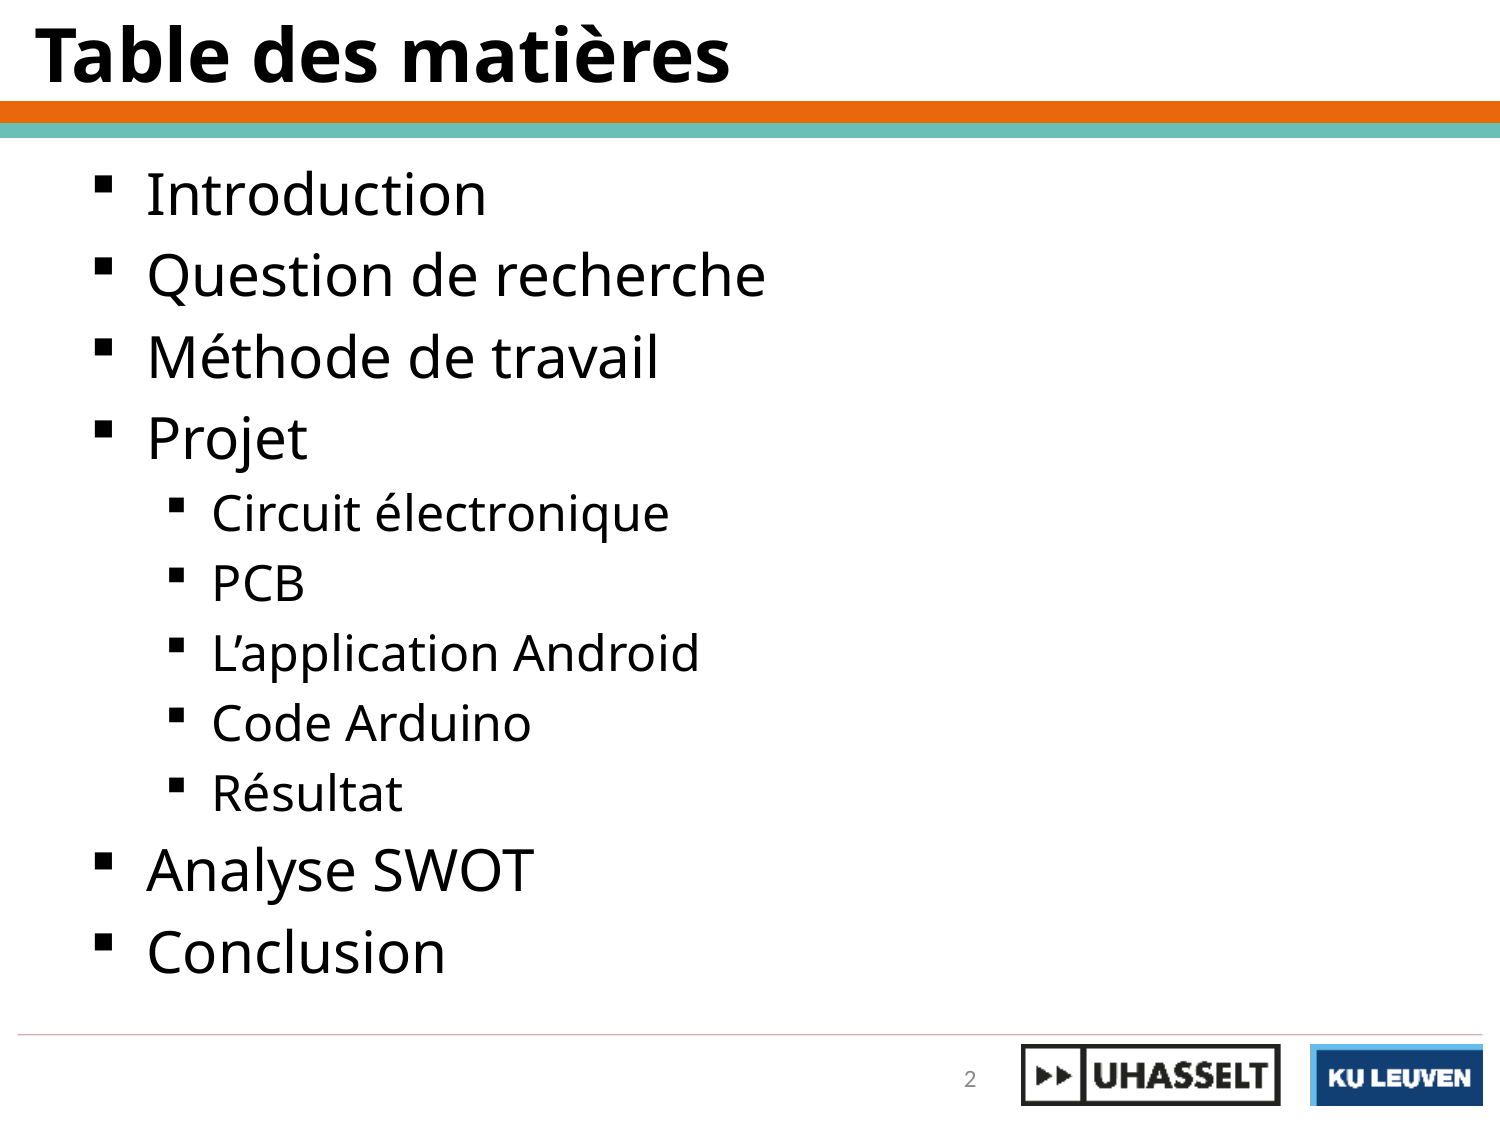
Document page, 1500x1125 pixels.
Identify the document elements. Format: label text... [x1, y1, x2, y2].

title Table des matières [19, 7, 1495, 98]
list Introduction Question de recherche Méthode de travail Projet Circuit électronique PCB L’application Android Code Arduino Résultat Analyse SWOT Conclusion [75, 149, 1425, 1005]
picture [1021, 1044, 1483, 1106]
slide_number 2 [868, 1047, 992, 1107]
